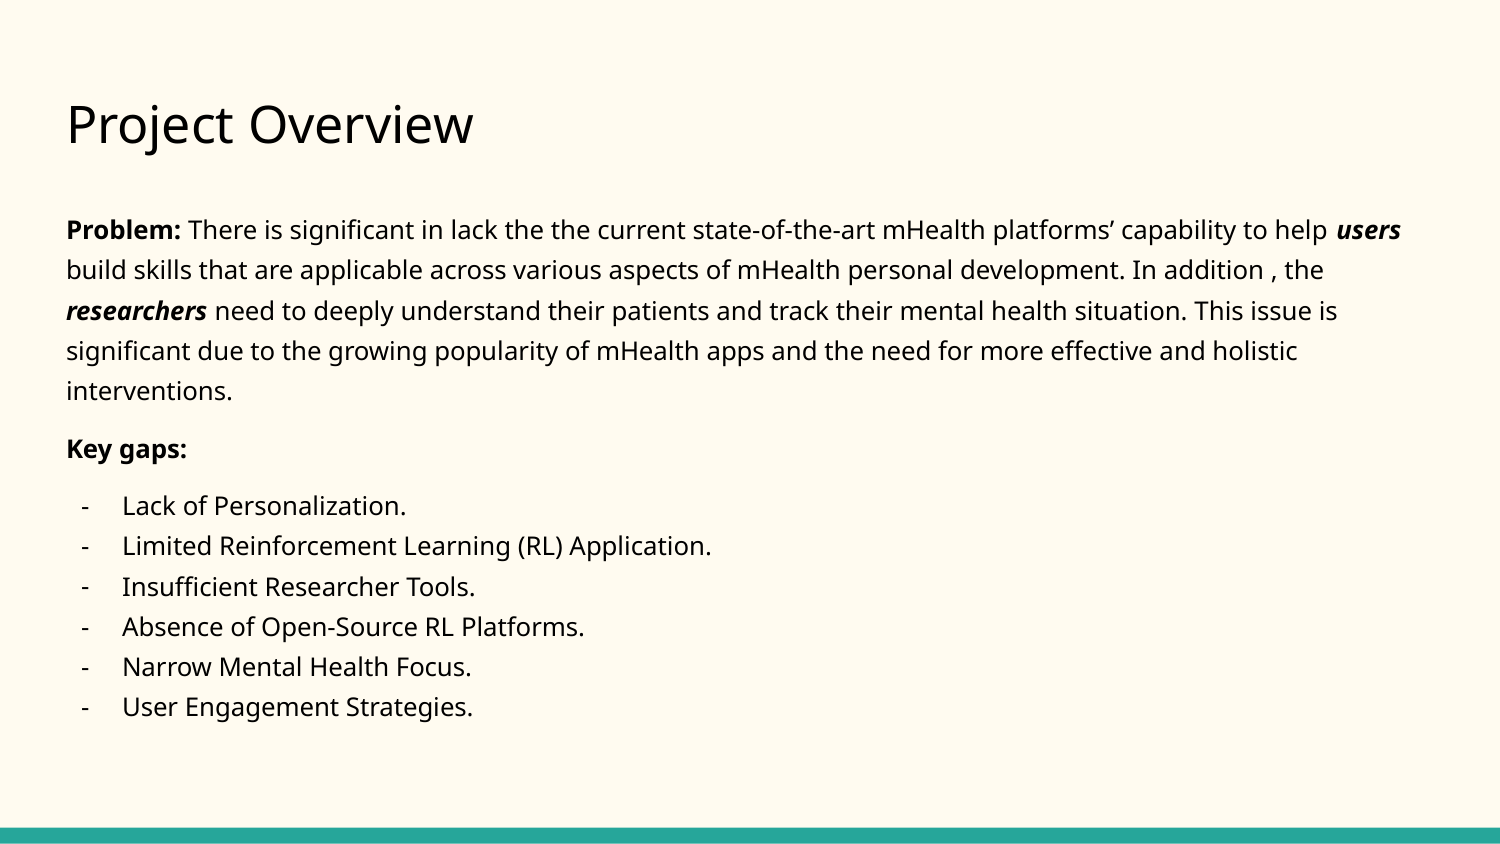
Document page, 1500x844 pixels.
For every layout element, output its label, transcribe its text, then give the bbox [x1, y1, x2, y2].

list Problem: There is significant in lack the the current state-of-the-art mHealth platforms’ capability to help users build skills that are applicable across various aspects of mHealth personal development. In addition , the researchers need to deeply understand their patients and track their mental health situation. This issue is significant due to the growing popularity of mHealth apps and the need for more effective and holistic interventions. Key gaps: Lack of Personalization. Limited Reinforcement Learning (RL) Application. Insufficient Researcher Tools. Absence of Open-Source RL Platforms. Narrow Mental Health Focus. User Engagement Strategies. [51, 192, 1449, 750]
title Project Overview [51, 72, 1449, 174]
